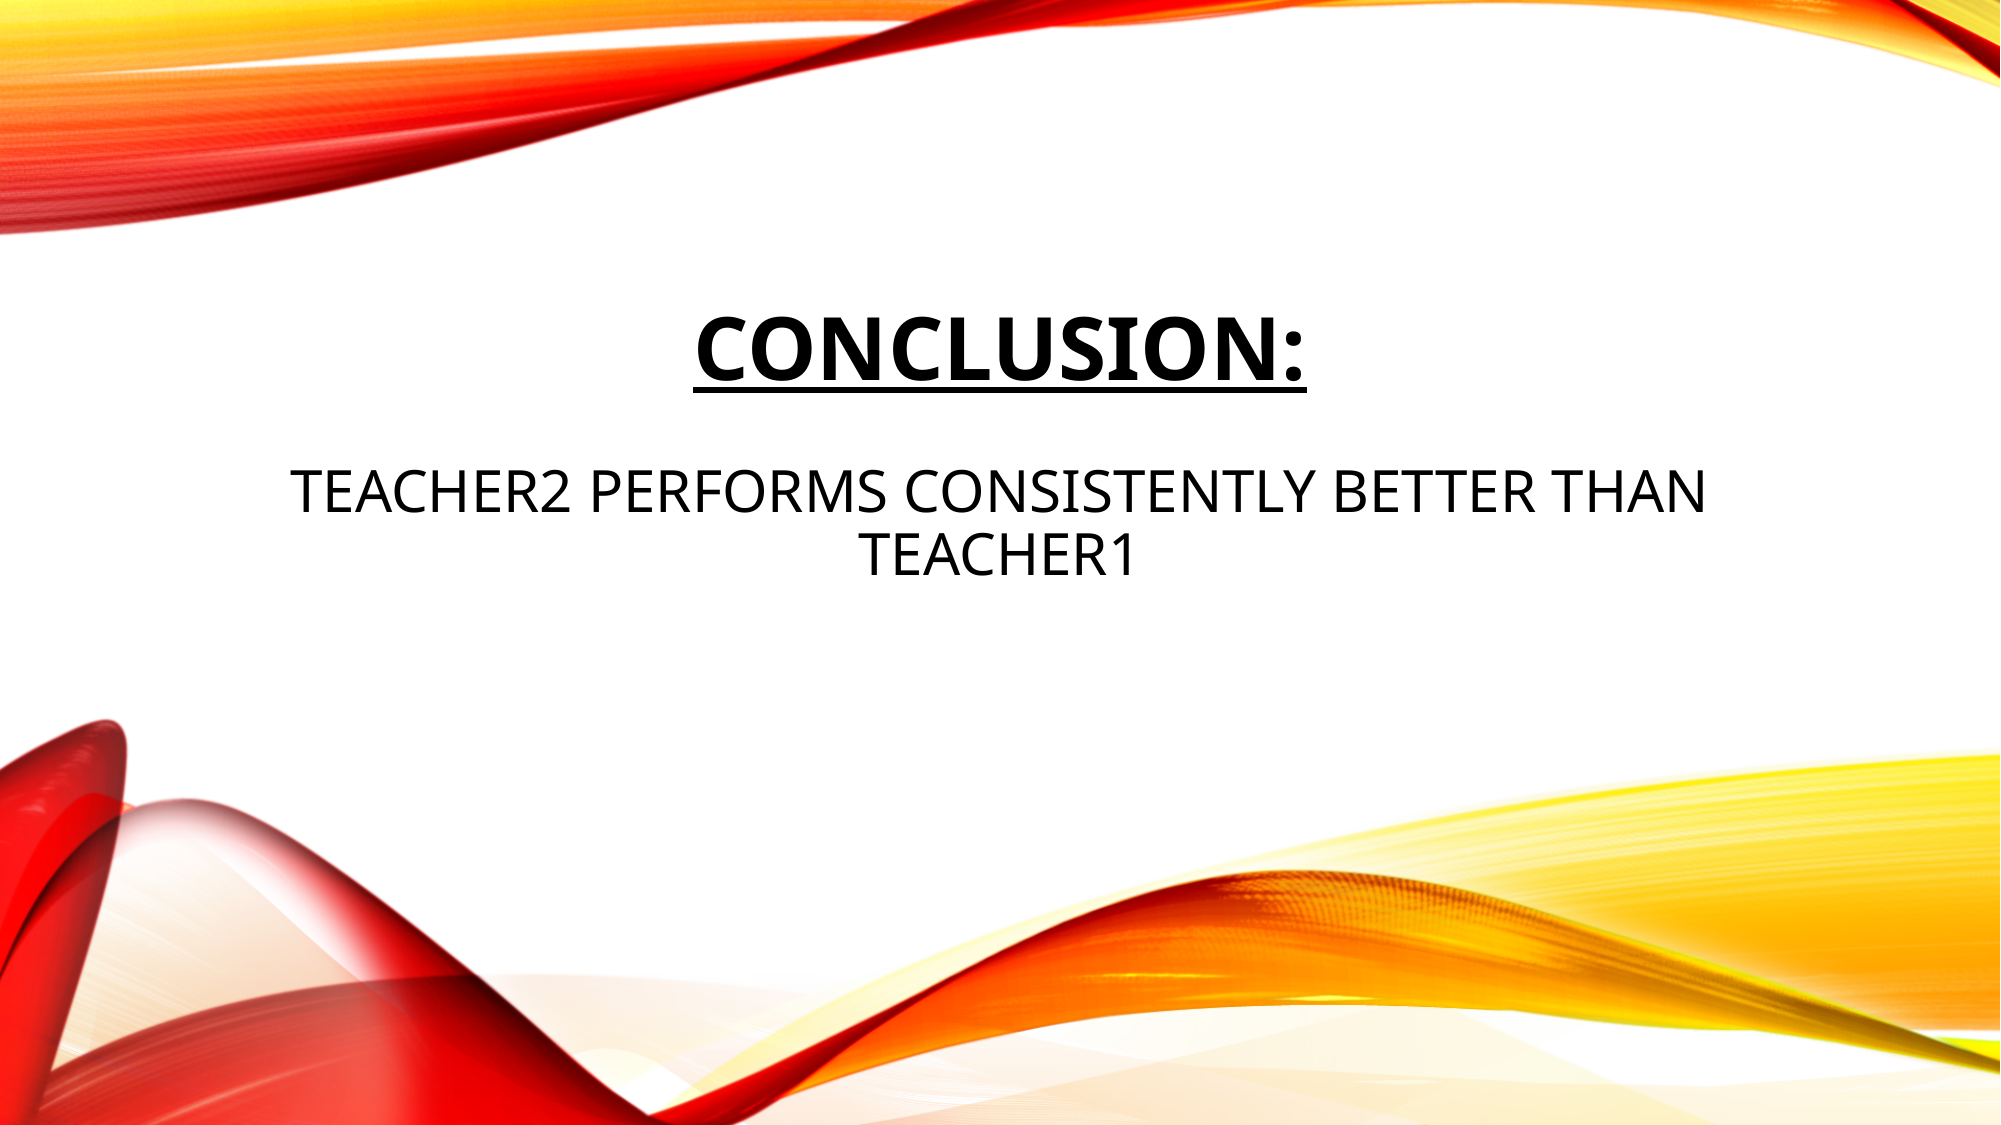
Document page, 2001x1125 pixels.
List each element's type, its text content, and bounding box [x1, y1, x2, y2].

picture [0, 0, 2000, 237]
picture [0, 717, 2000, 1125]
title Conclusion: teacher2 performs consistently better than teacher1 [225, 295, 1775, 596]
